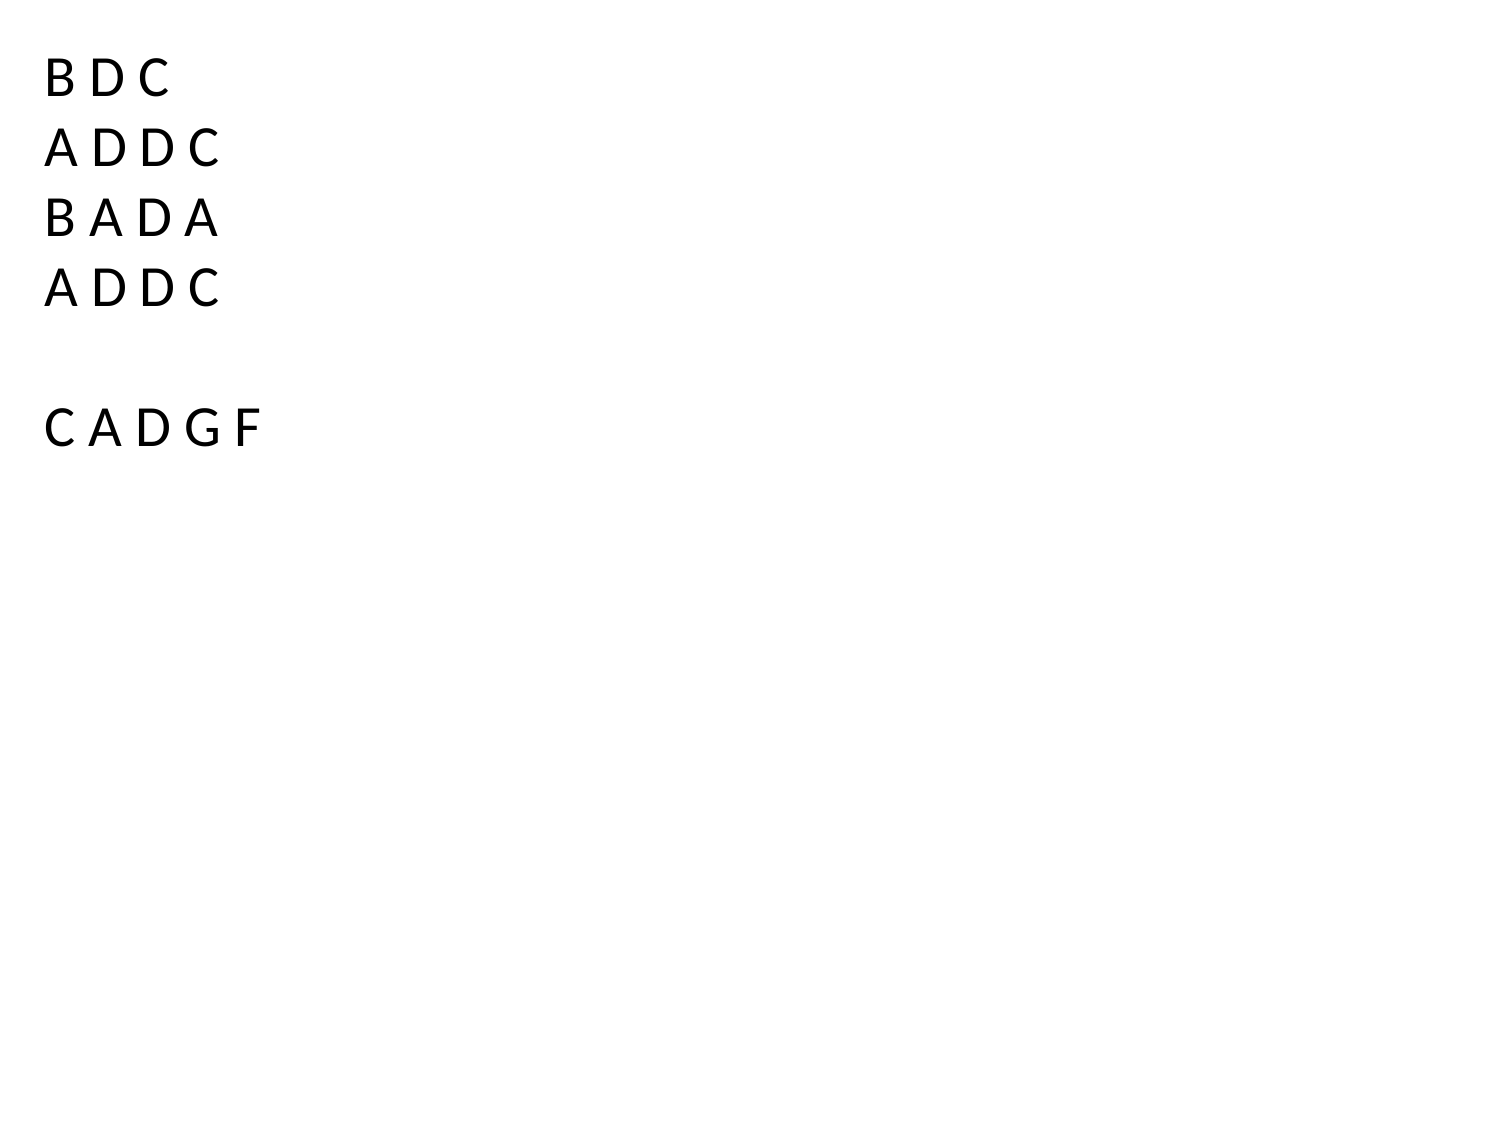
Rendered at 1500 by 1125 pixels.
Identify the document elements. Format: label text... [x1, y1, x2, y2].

text_box B D C A D D C B A D A A D D C C A D G F [29, 30, 1459, 466]
